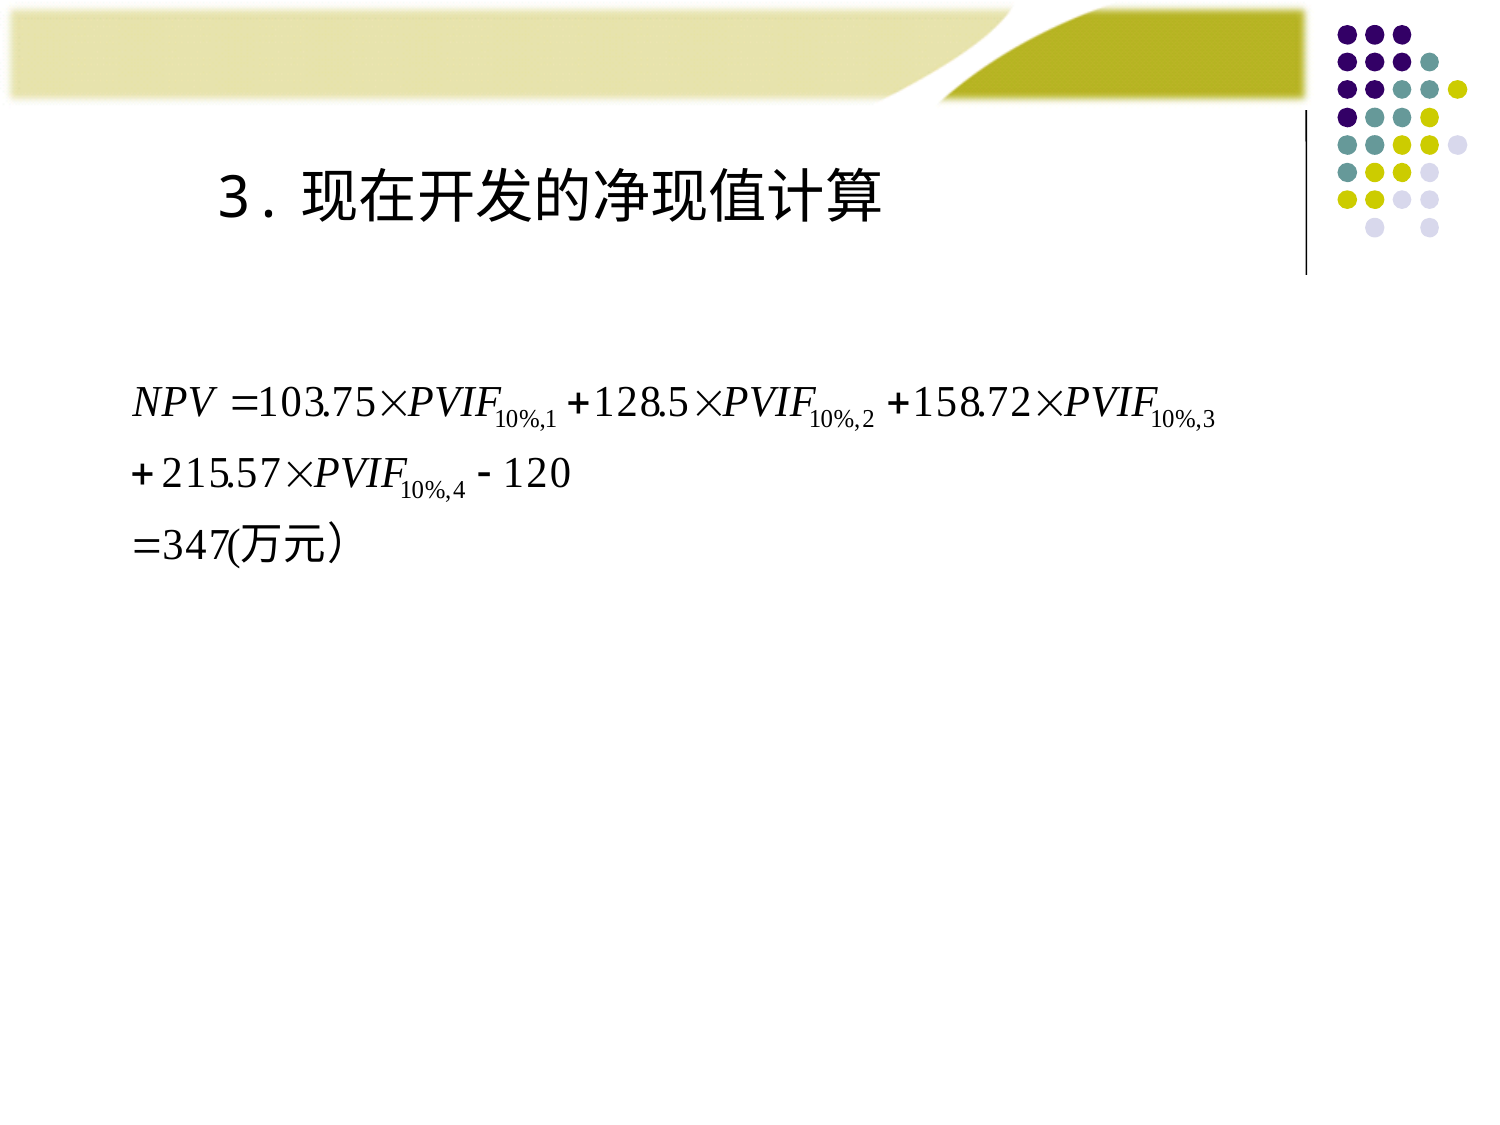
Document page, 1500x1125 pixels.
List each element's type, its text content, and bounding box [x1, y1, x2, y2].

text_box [123, 373, 1223, 580]
text_box 3.现在开发的净现值计算 [12, 99, 1088, 288]
picture [0, 0, 1322, 110]
